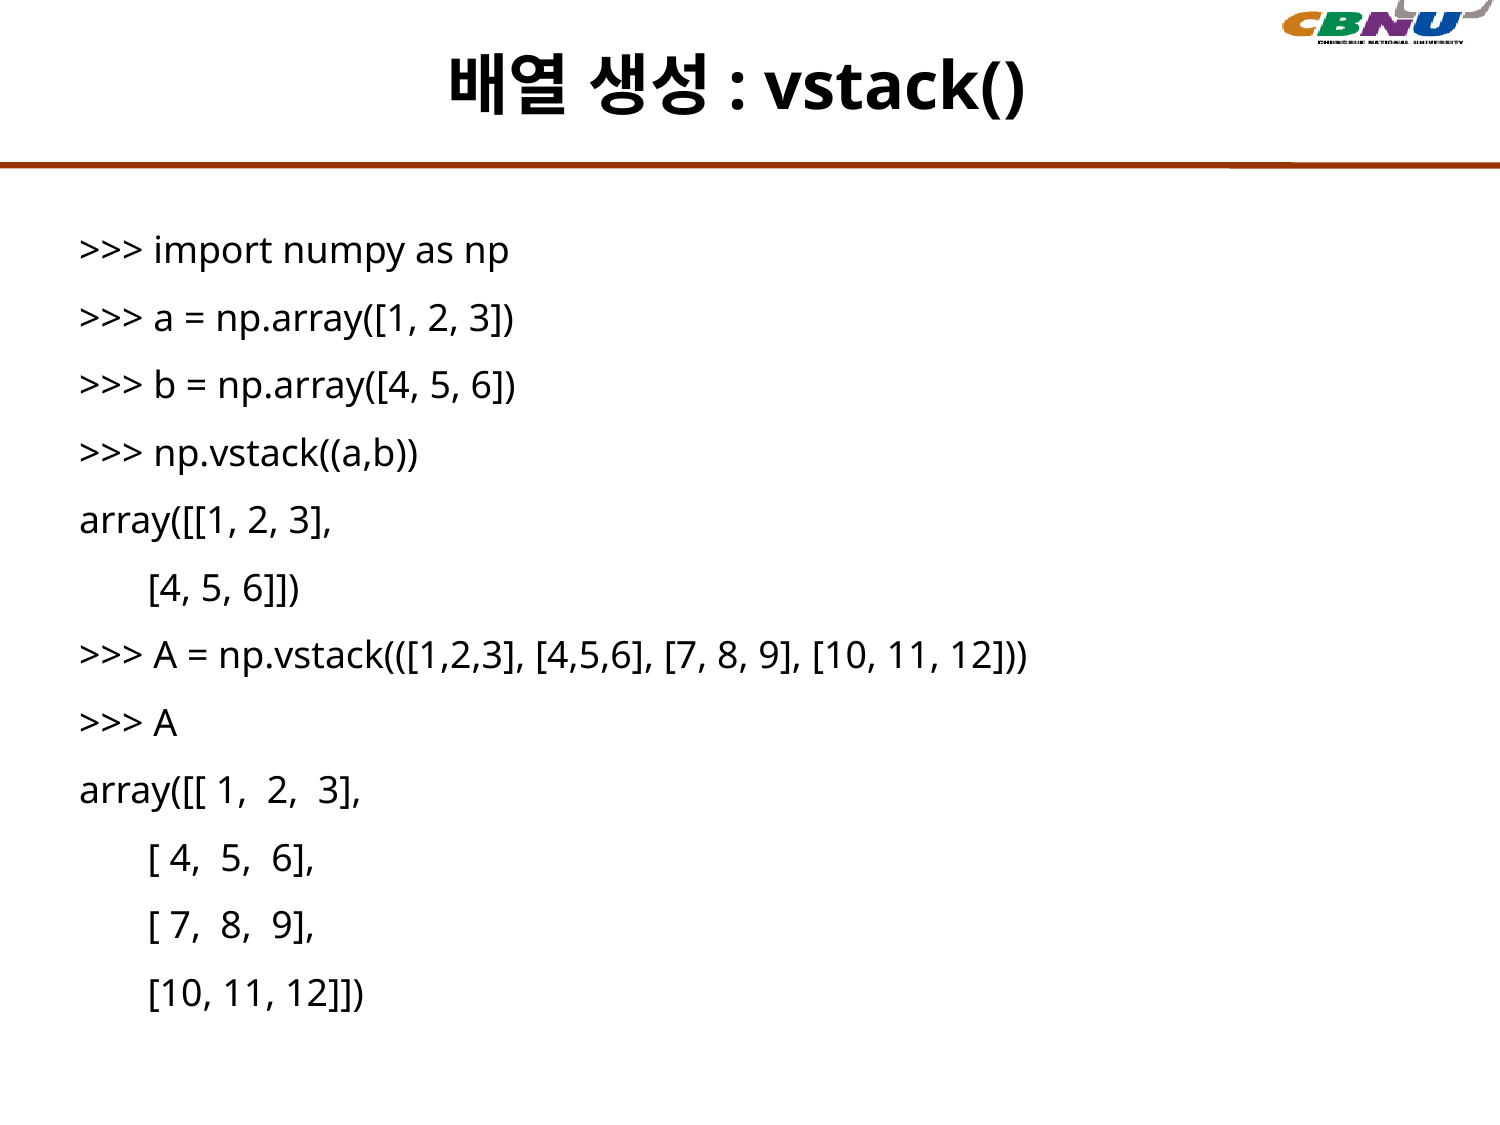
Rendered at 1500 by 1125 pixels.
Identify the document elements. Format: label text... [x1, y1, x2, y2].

list >>> import numpy as np >>> a = np.array([1, 2, 3]) >>> b = np.array([4, 5, 6]) >>> np.vstack((a,b)) array([[1, 2, 3], [4, 5, 6]]) >>> A = np.vstack(([1,2,3], [4,5,6], [7, 8, 9], [10, 11, 12])) >>> A array([[ 1, 2, 3], [ 4, 5, 6], [ 7, 8, 9], [10, 11, 12]]) [64, 196, 1415, 993]
title 배열 생성: vstack() [70, 23, 1421, 143]
picture [1277, 0, 1500, 47]
